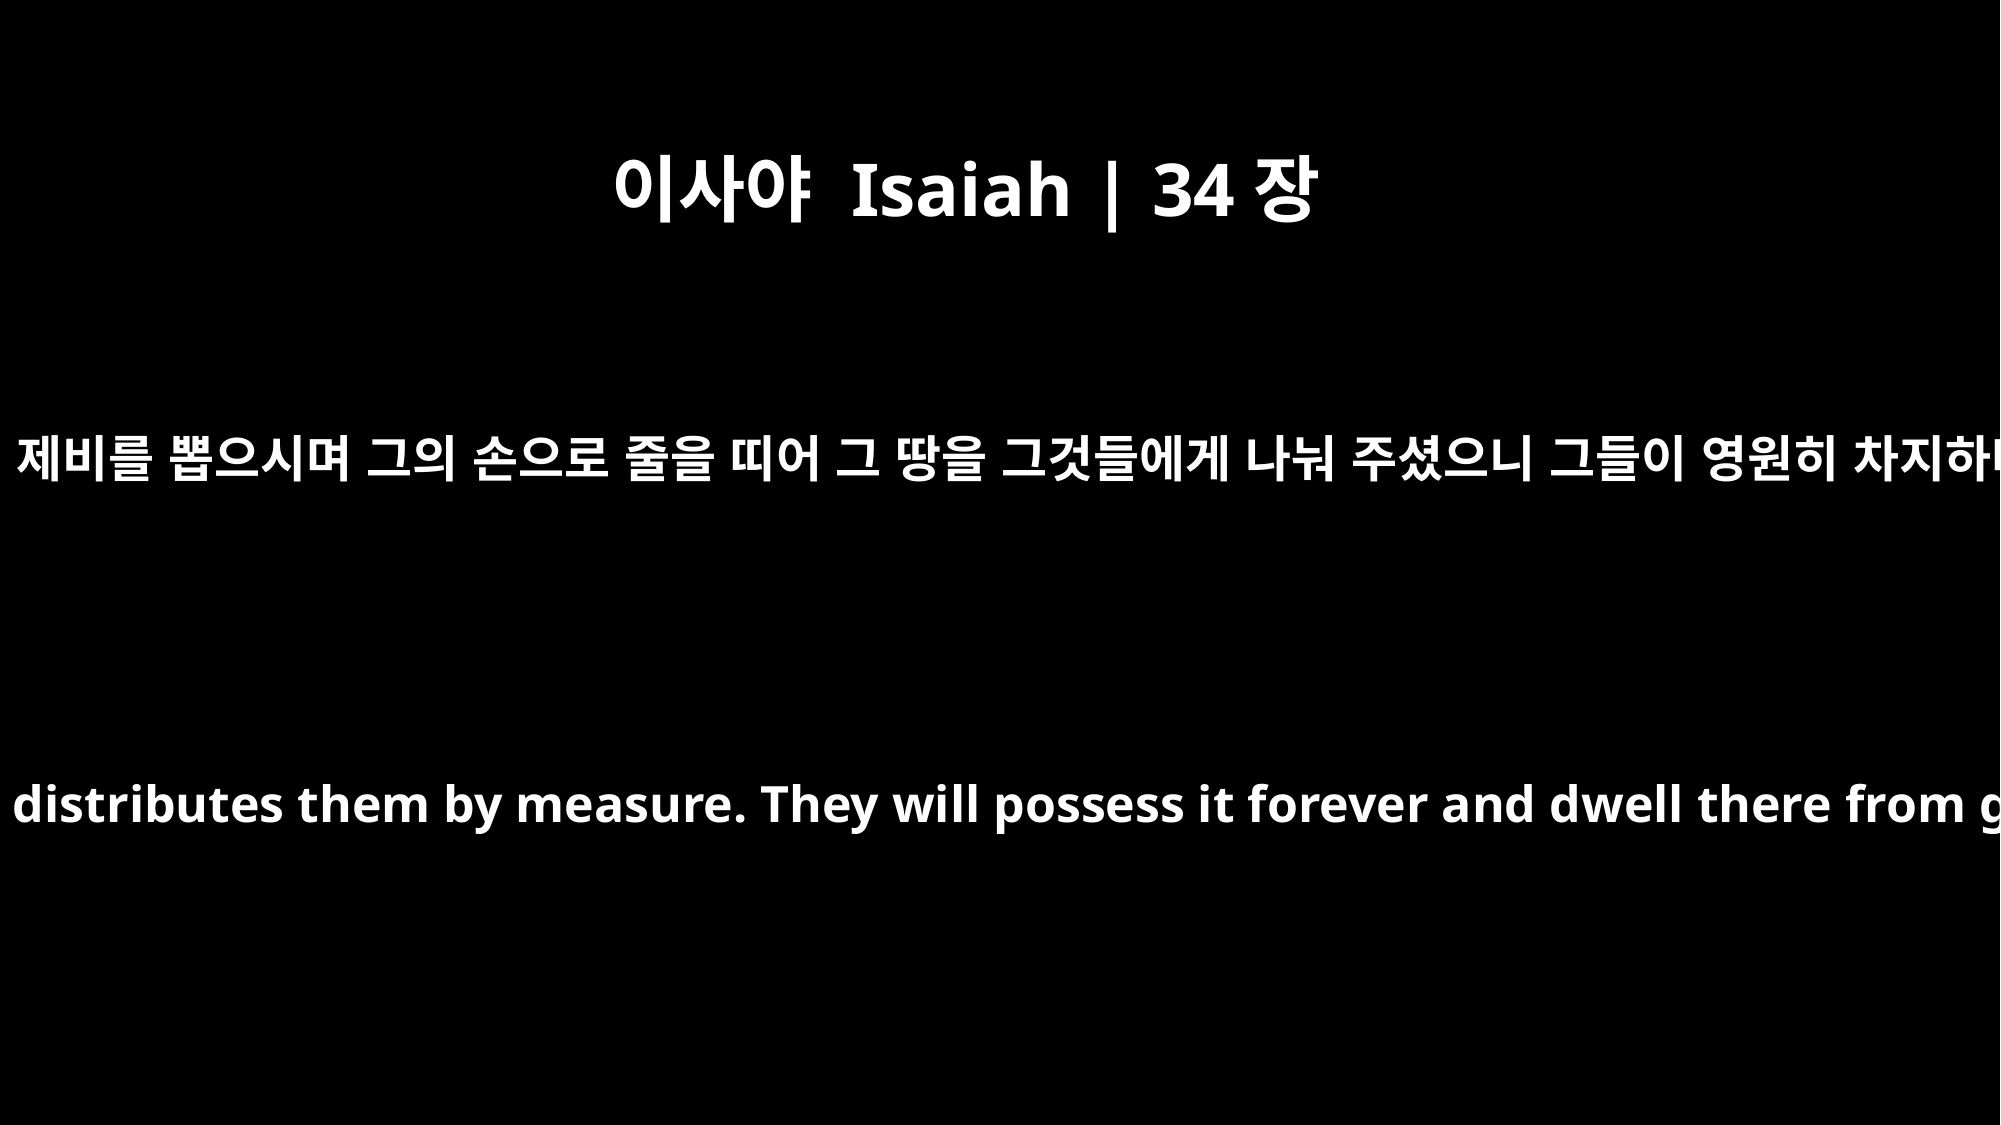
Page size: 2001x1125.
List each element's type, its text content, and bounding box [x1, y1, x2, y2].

text_box He allots their portions; his hand distributes them by measure. They will possess it forever and dwell there from generation to generation. [0, 764, 2000, 840]
text_box 이사야 Isaiah | 34장 [596, 136, 1336, 239]
text_box 17 여호와께서 그것들을 위하여 제비를 뽑으시며 그의 손으로 줄을 띠어 그 땅을 그것들에게 나눠 주셨으니 그들이 영원히 차지하며 대대로 거기에 살리라 [0, 359, 2000, 495]
